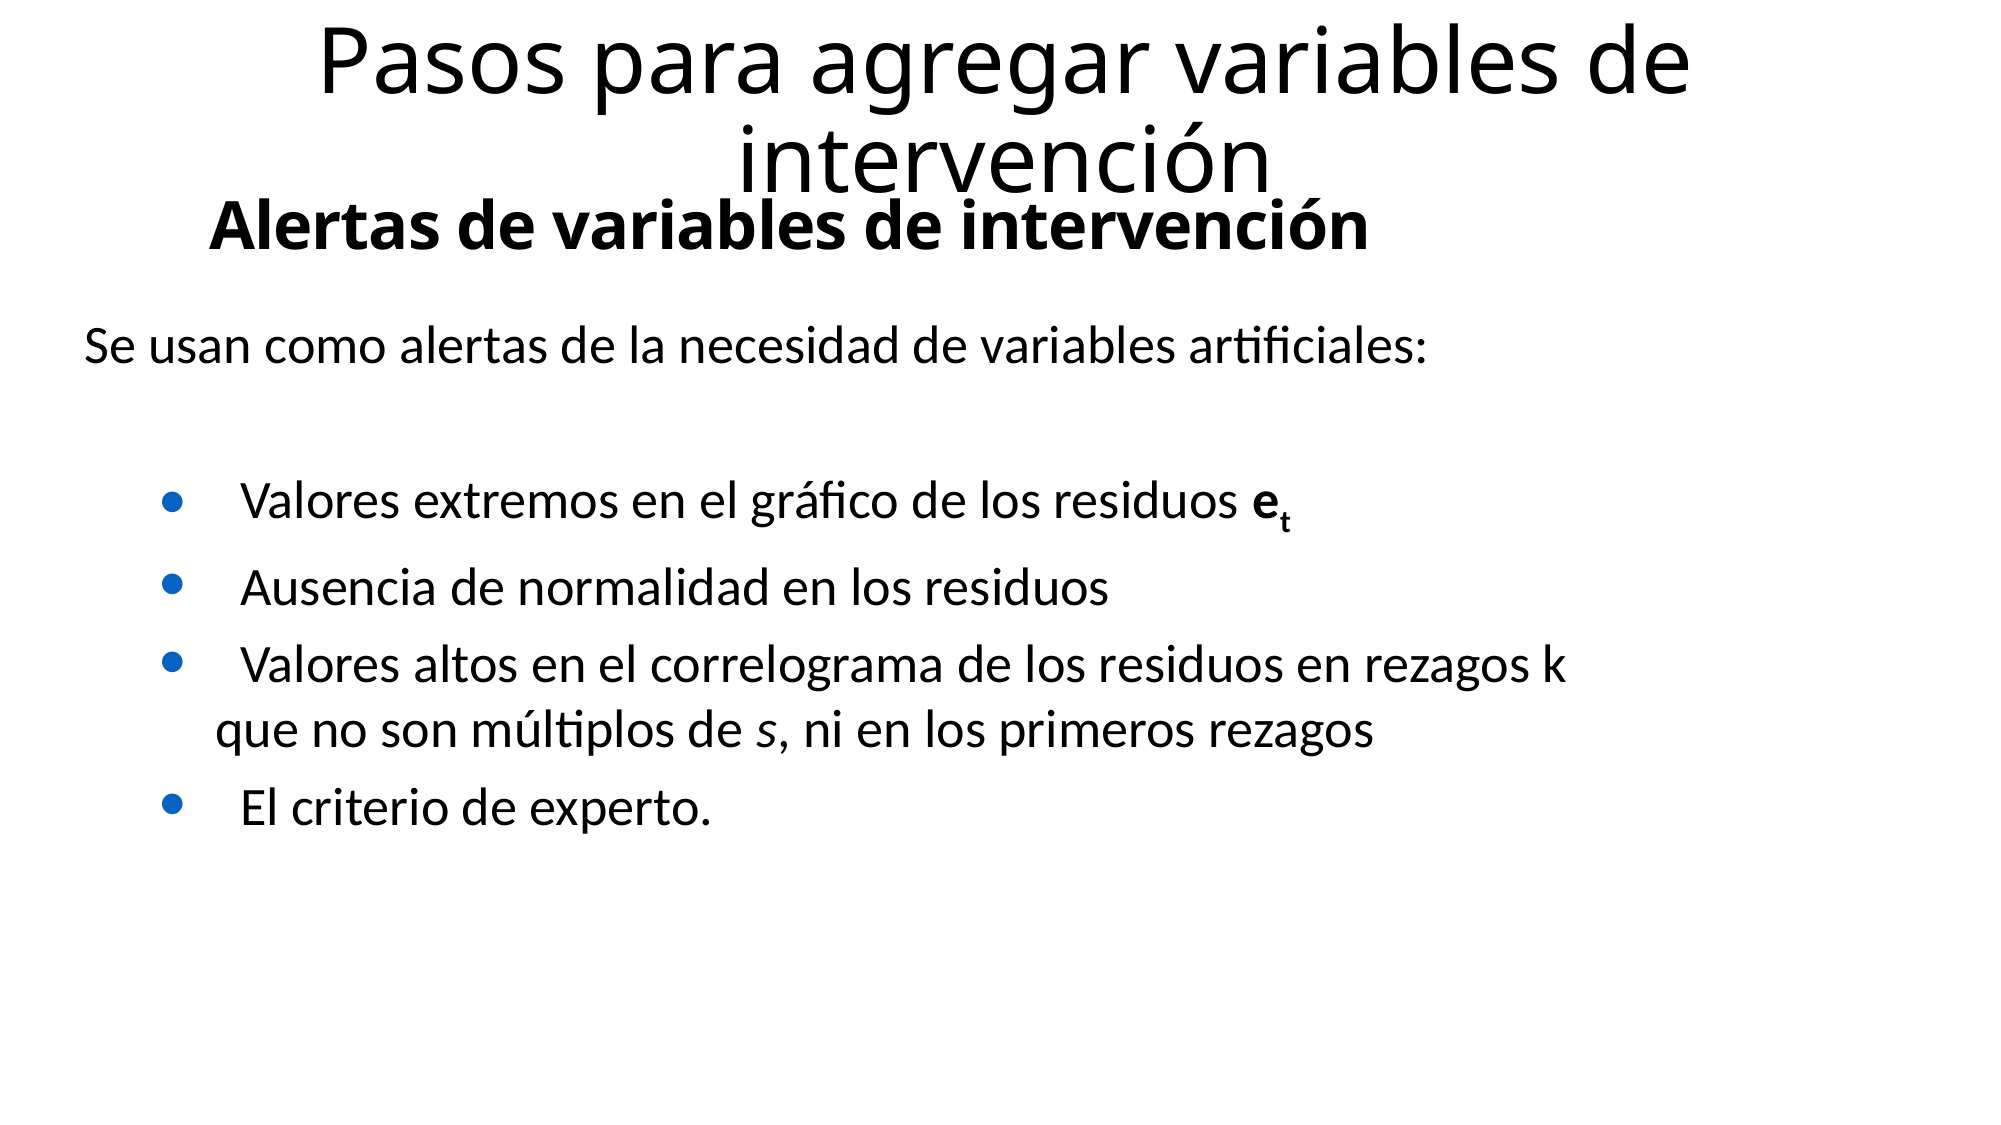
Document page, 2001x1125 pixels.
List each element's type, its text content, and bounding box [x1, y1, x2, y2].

text_box Se usan como alertas de la necesidad de variables artificiales: Valores extremos en el gráfico de los residuos et Ausencia de normalidad en los residuos Valores altos en el correlograma de los residuos en rezagos k que no son múltiplos de s, ni en los primeros rezagos El criterio de experto. [69, 302, 1616, 999]
title Pasos para agregar variables de intervención [55, 6, 1957, 145]
text_box Alertas de variables de intervención [194, 187, 1577, 301]
